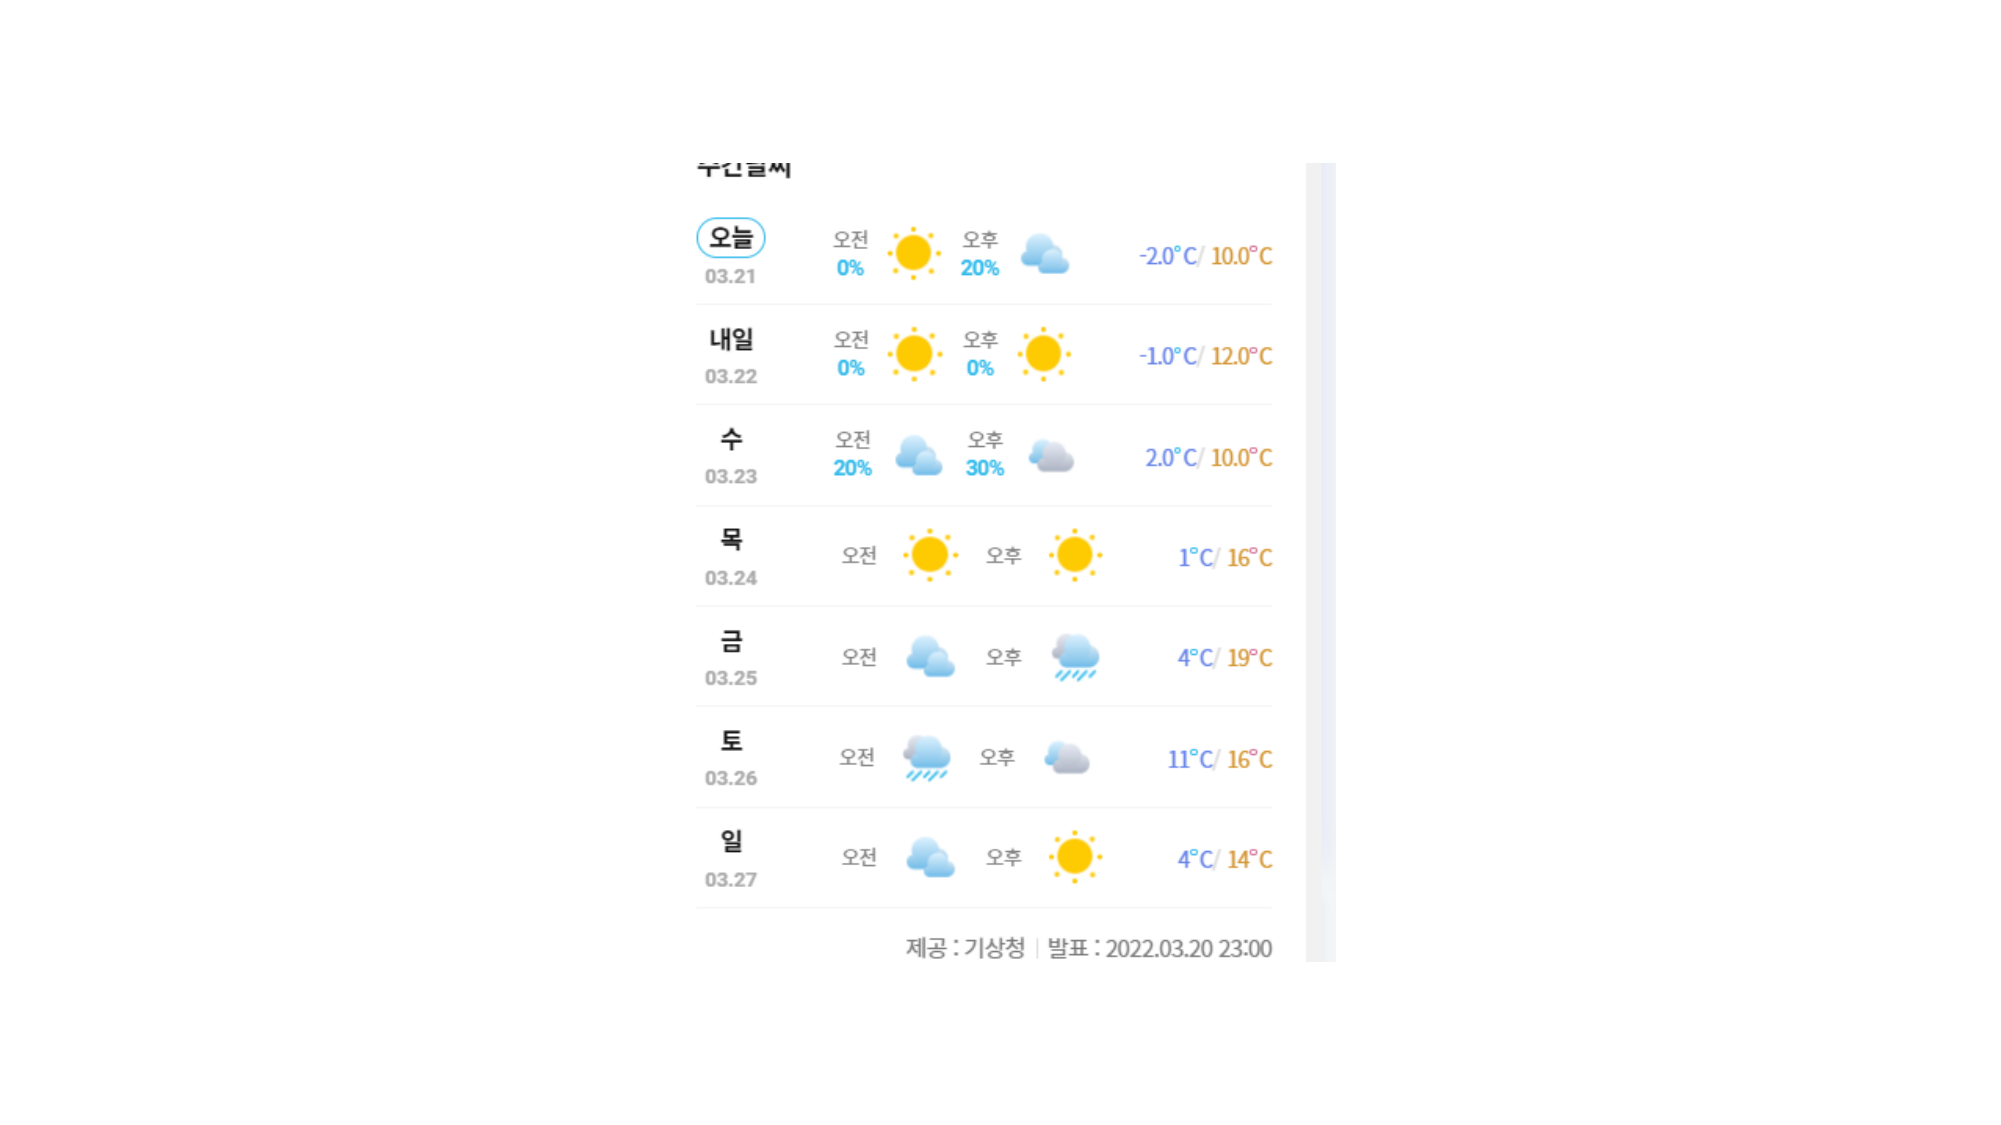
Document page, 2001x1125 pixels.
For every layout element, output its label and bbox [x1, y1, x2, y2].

picture [664, 163, 1336, 962]
